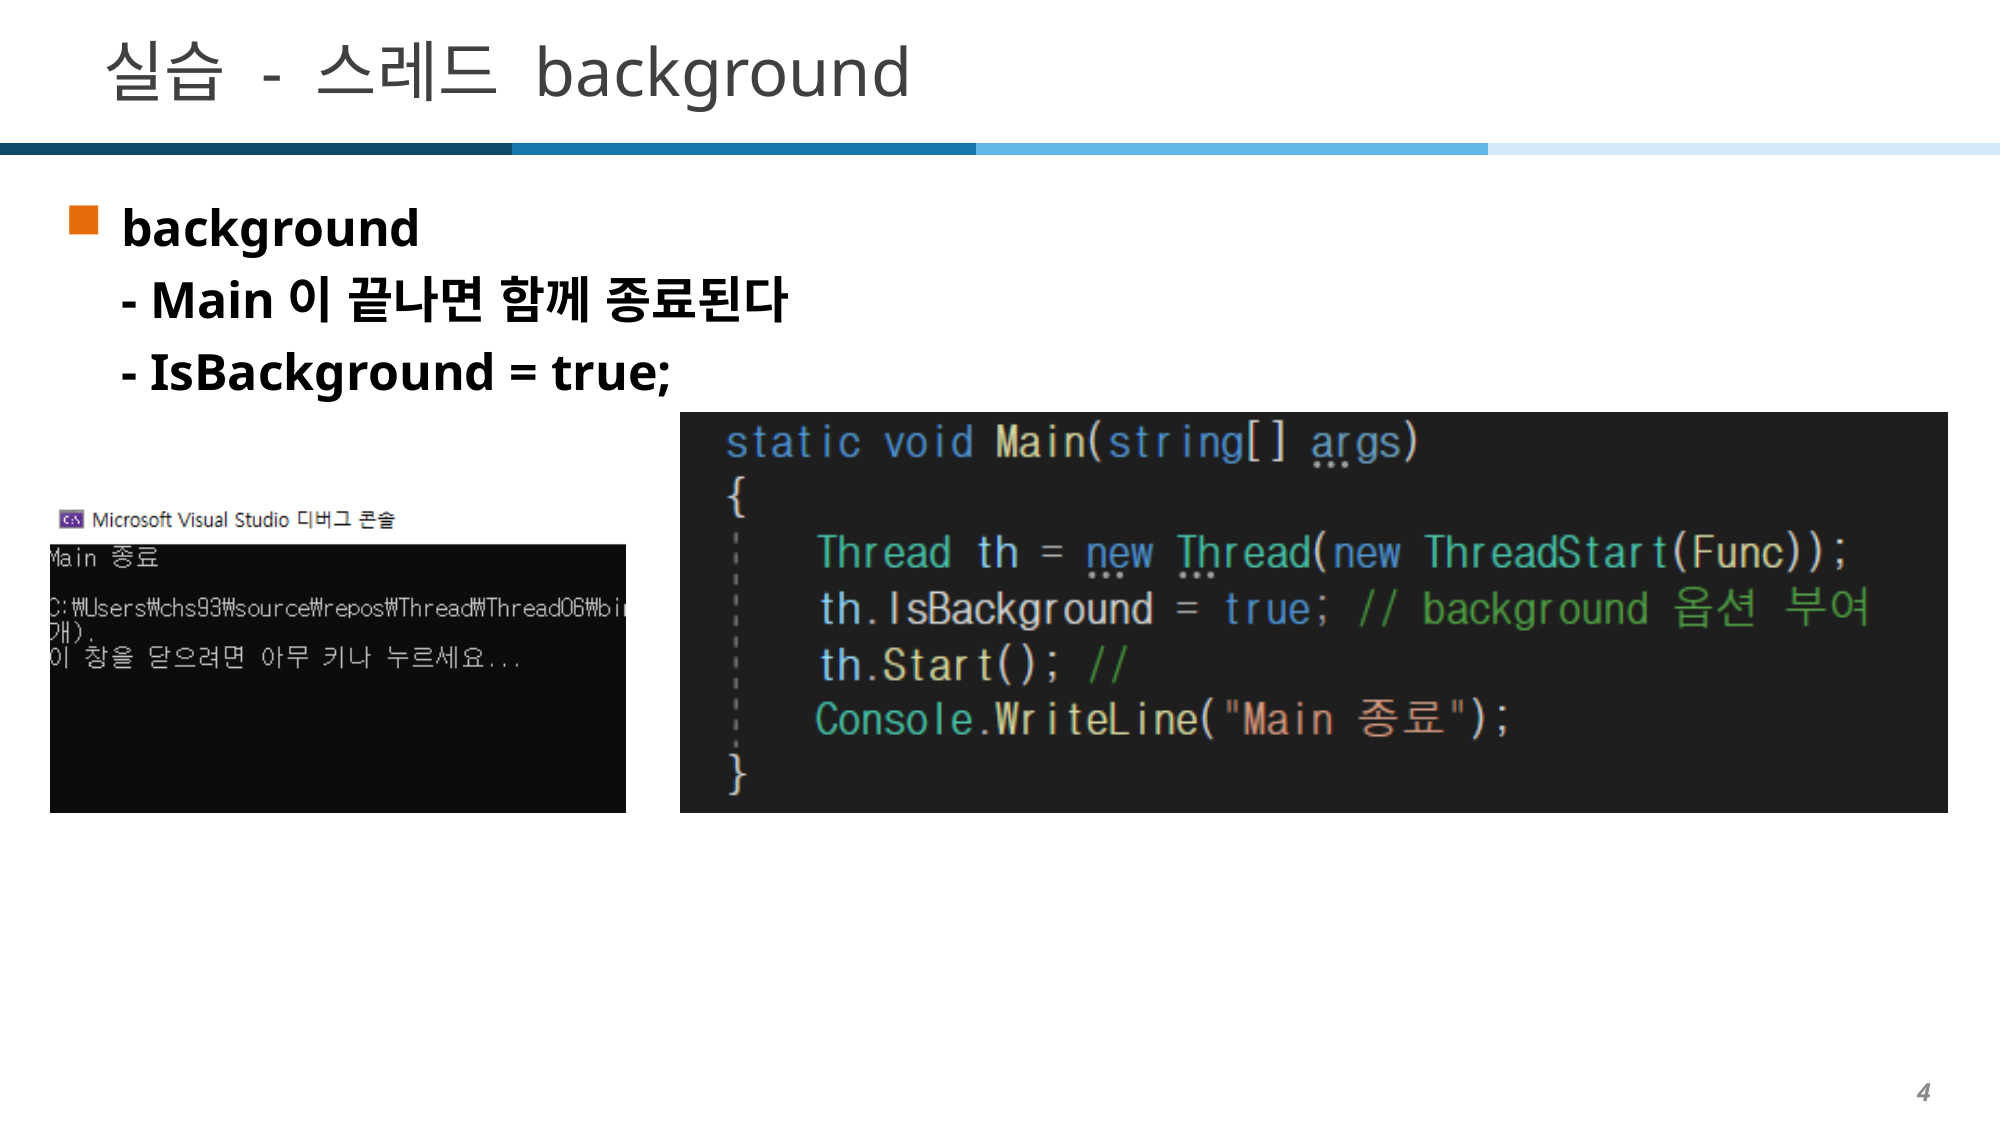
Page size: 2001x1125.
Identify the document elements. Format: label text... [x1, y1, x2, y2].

picture [680, 412, 1949, 813]
picture [49, 499, 626, 813]
title 실습 - 스레드 background [88, 18, 1920, 122]
list background - Main이 끝나면 함께 종료된다 - IsBackground = true; [49, 176, 1075, 1083]
